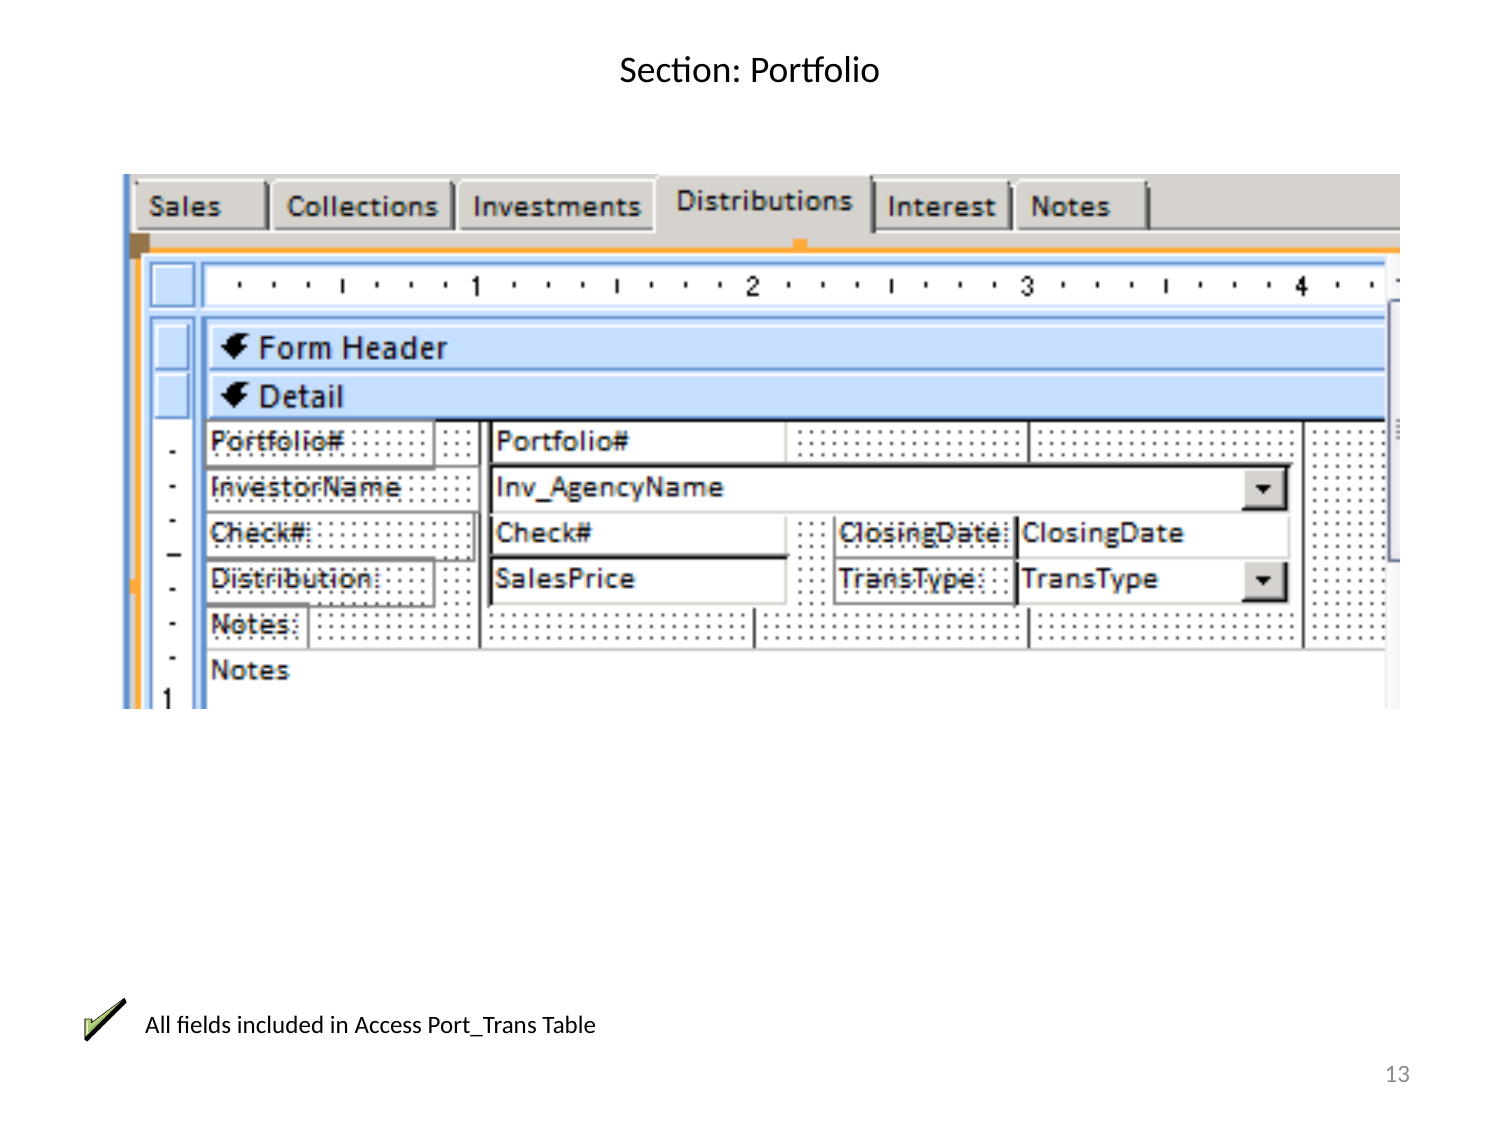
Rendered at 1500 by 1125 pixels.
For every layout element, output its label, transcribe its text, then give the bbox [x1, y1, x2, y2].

slide_number 13 [1074, 1042, 1425, 1103]
text_box Section: Portfolio [0, 37, 1500, 98]
text_box All fields included in Access Port_Trans Table [130, 1001, 613, 1047]
picture [122, 173, 1401, 709]
picture [84, 997, 127, 1043]
